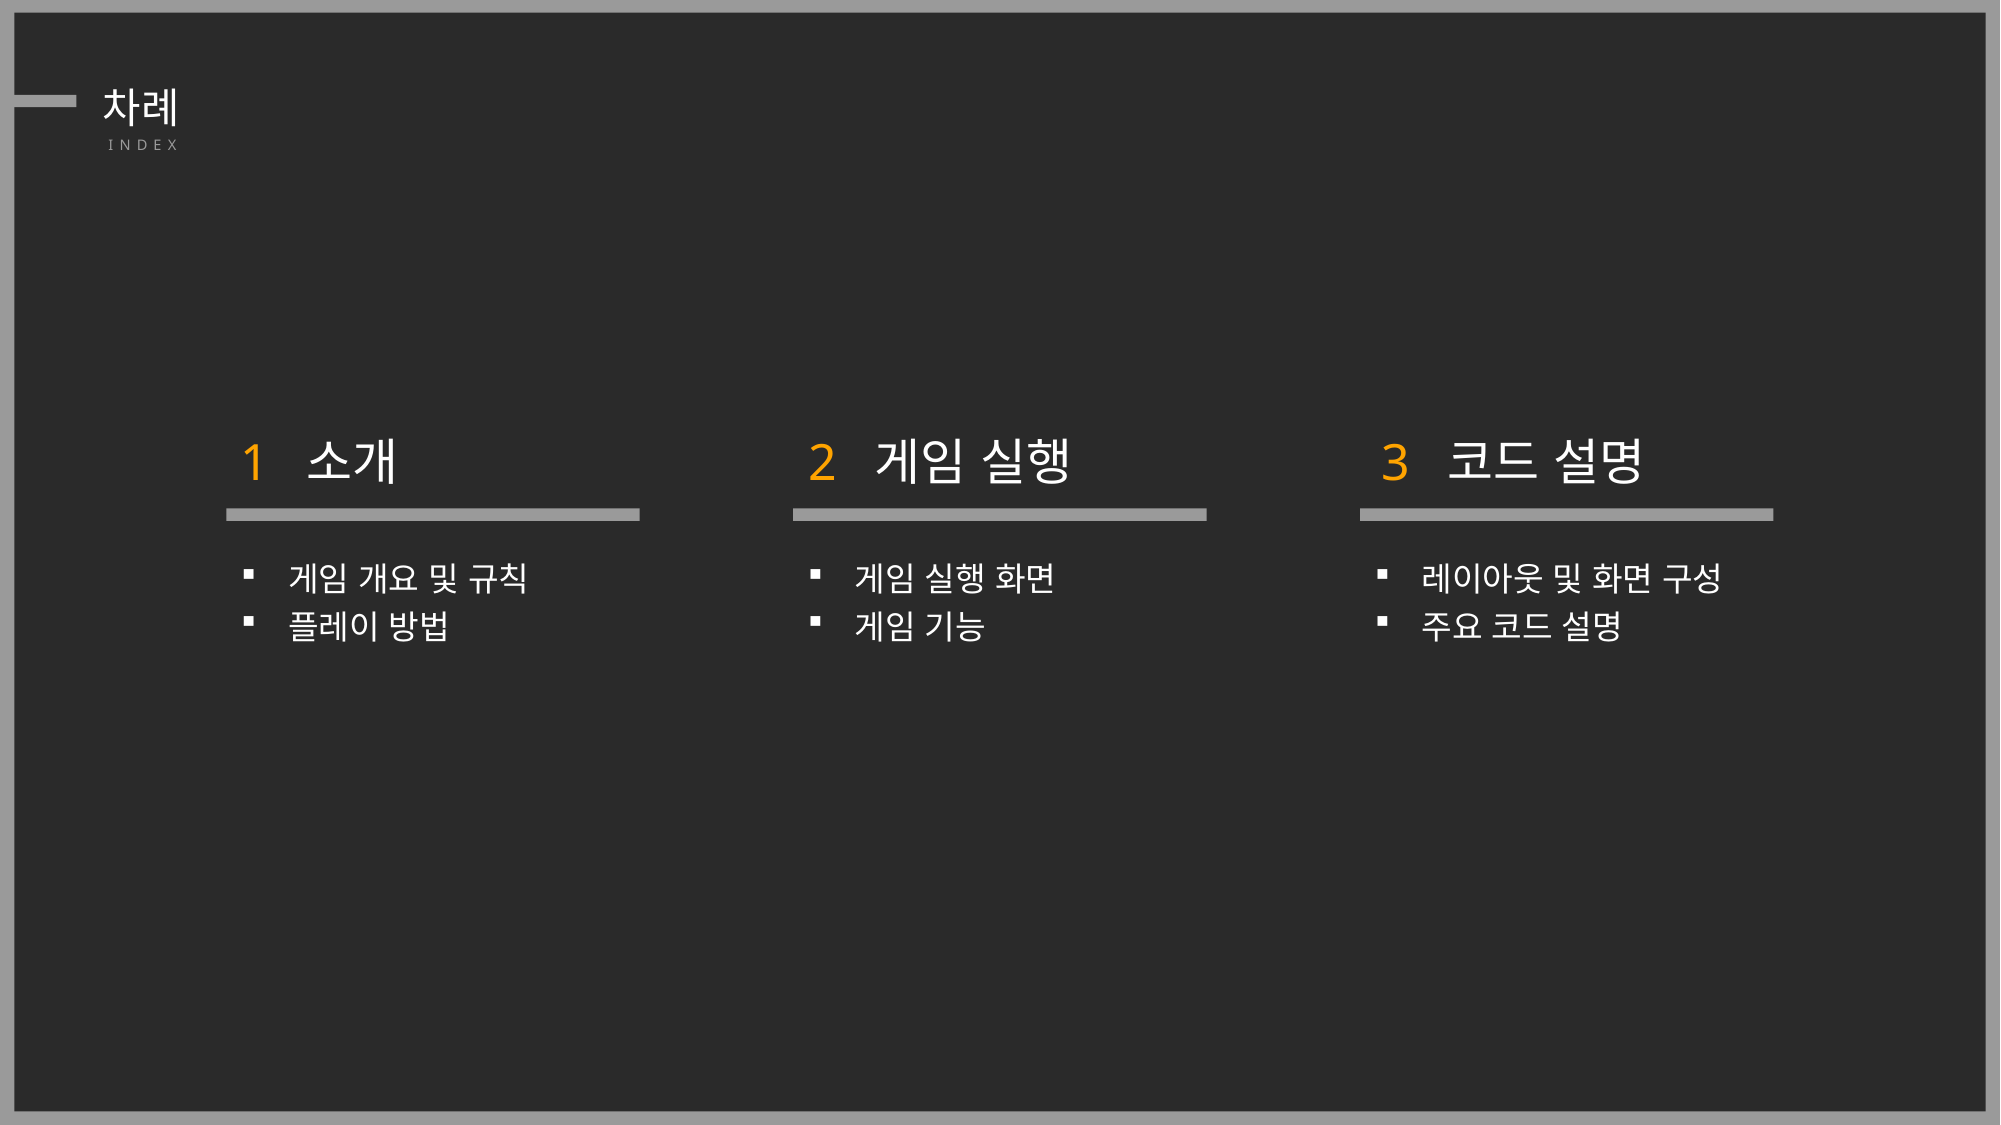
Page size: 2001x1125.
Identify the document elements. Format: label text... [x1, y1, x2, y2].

text_box 레이아웃 및 화면 구성 주요 코드 설명 [1360, 542, 1774, 654]
text_box 2 게임 실행 [793, 423, 1216, 498]
text_box [792, 507, 1208, 522]
text_box 차례 [88, 74, 195, 140]
text_box INDEX [93, 128, 192, 161]
text_box [1359, 507, 1774, 522]
text_box 게임 실행 화면 게임 기능 [793, 542, 1207, 654]
text_box 1 소개 [225, 423, 414, 498]
text_box [6, 94, 77, 108]
text_box 게임 개요 및 규칙 플레이 방법 [226, 542, 640, 654]
text_box 3 코드 설명 [1366, 423, 1661, 498]
text_box [225, 507, 641, 522]
